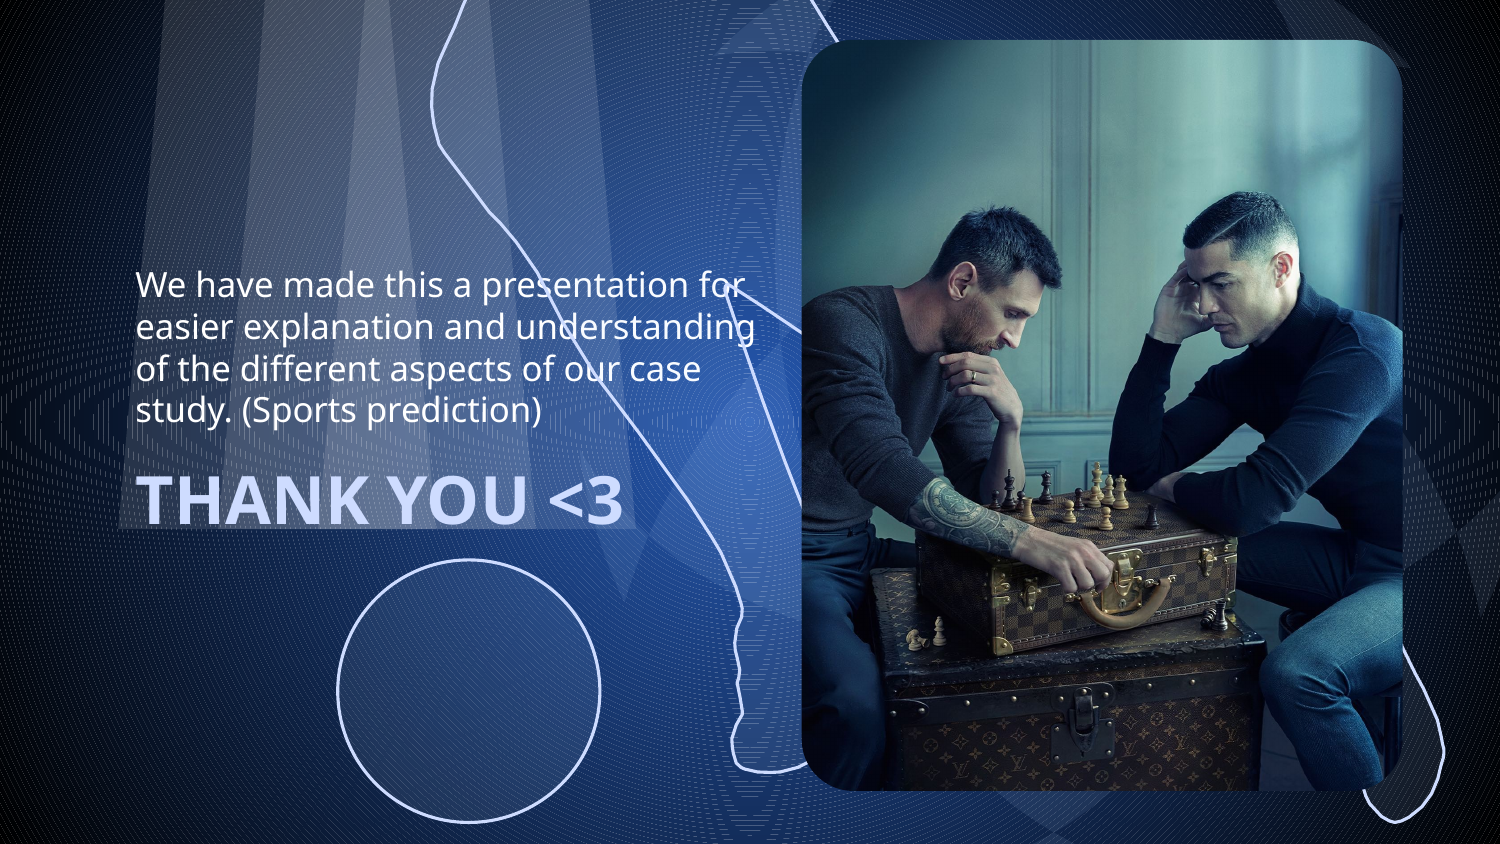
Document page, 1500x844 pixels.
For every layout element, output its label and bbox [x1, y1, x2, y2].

text_box [86, 0, 1445, 823]
picture [801, 39, 1403, 792]
